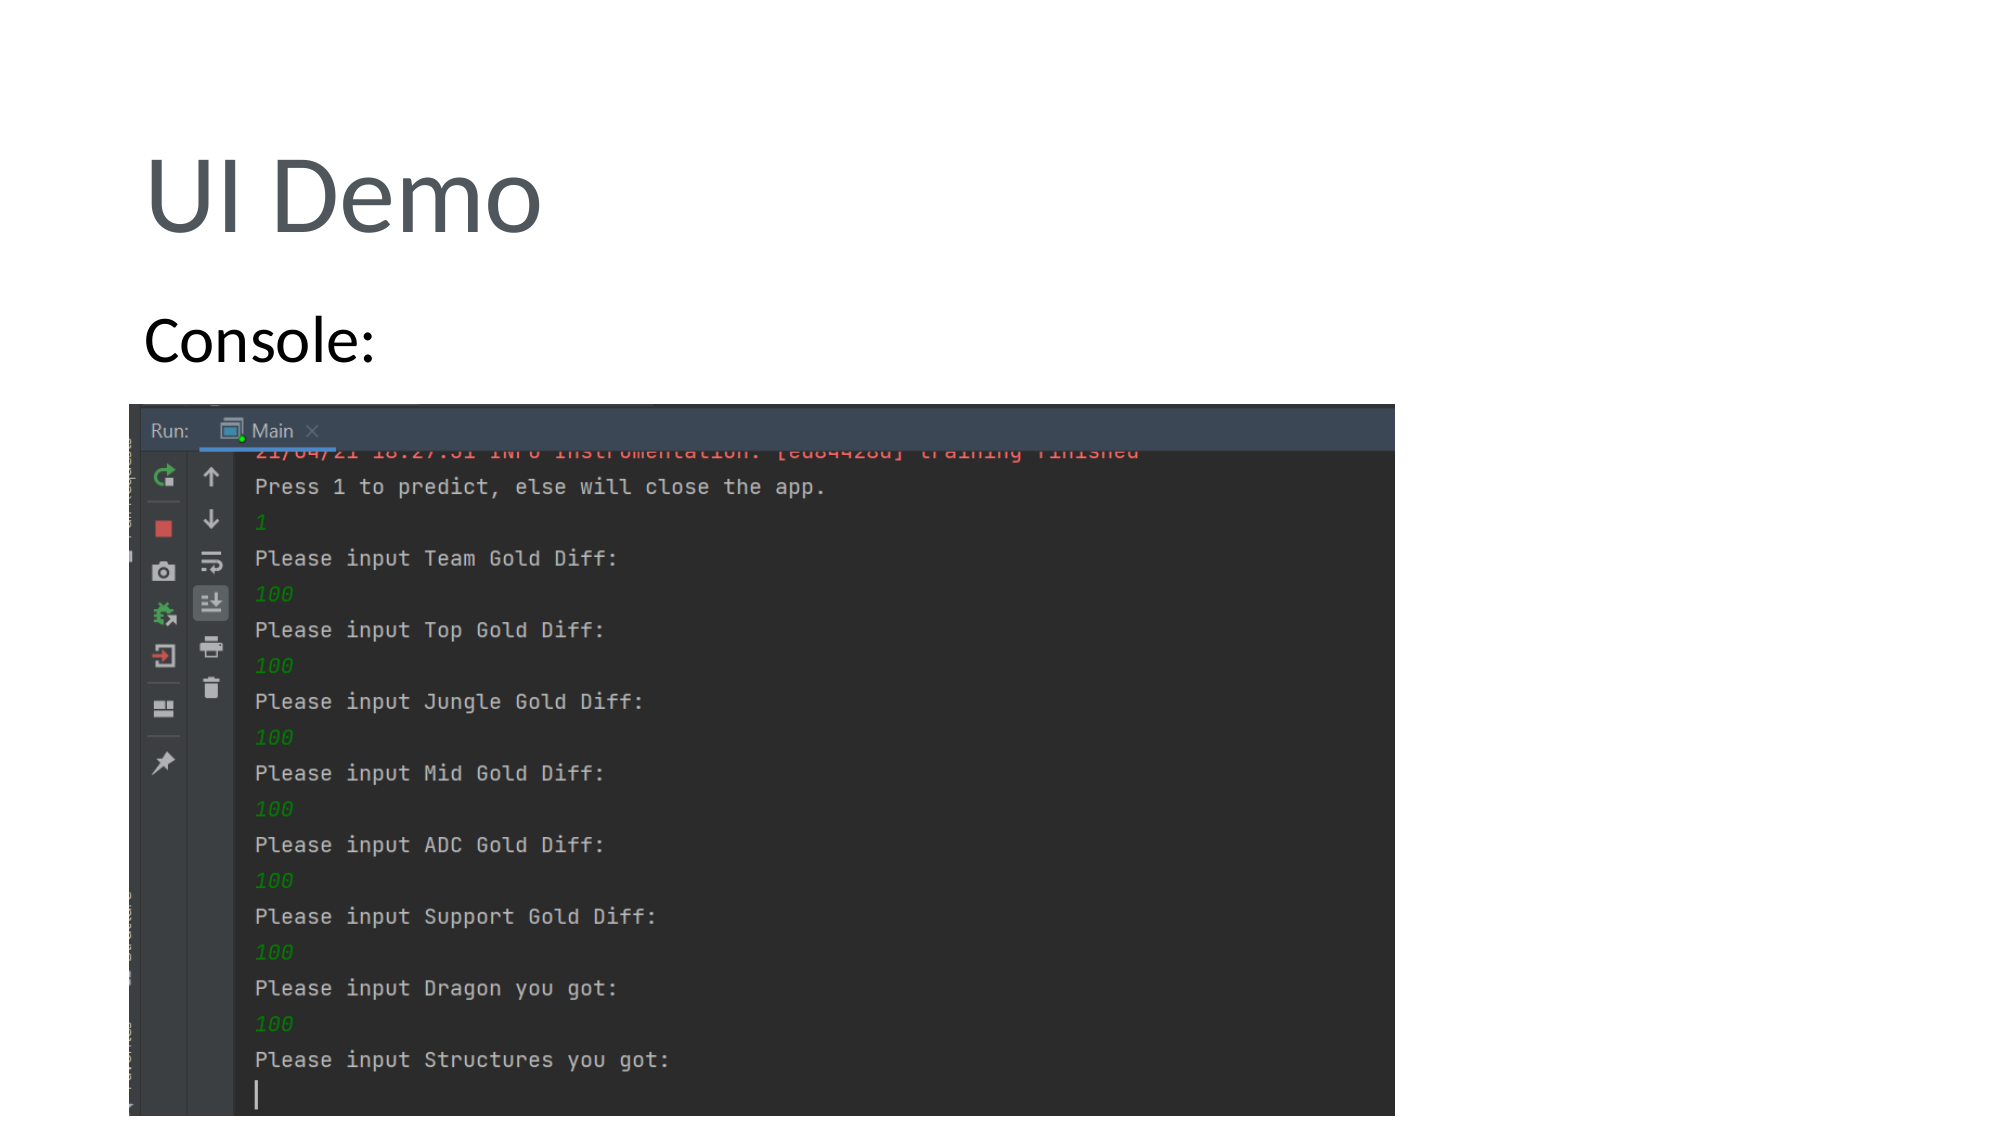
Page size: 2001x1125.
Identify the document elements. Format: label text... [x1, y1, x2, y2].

picture [129, 404, 1395, 1116]
text_box Console: [129, 288, 909, 384]
text_box UI Demo [129, 112, 741, 263]
